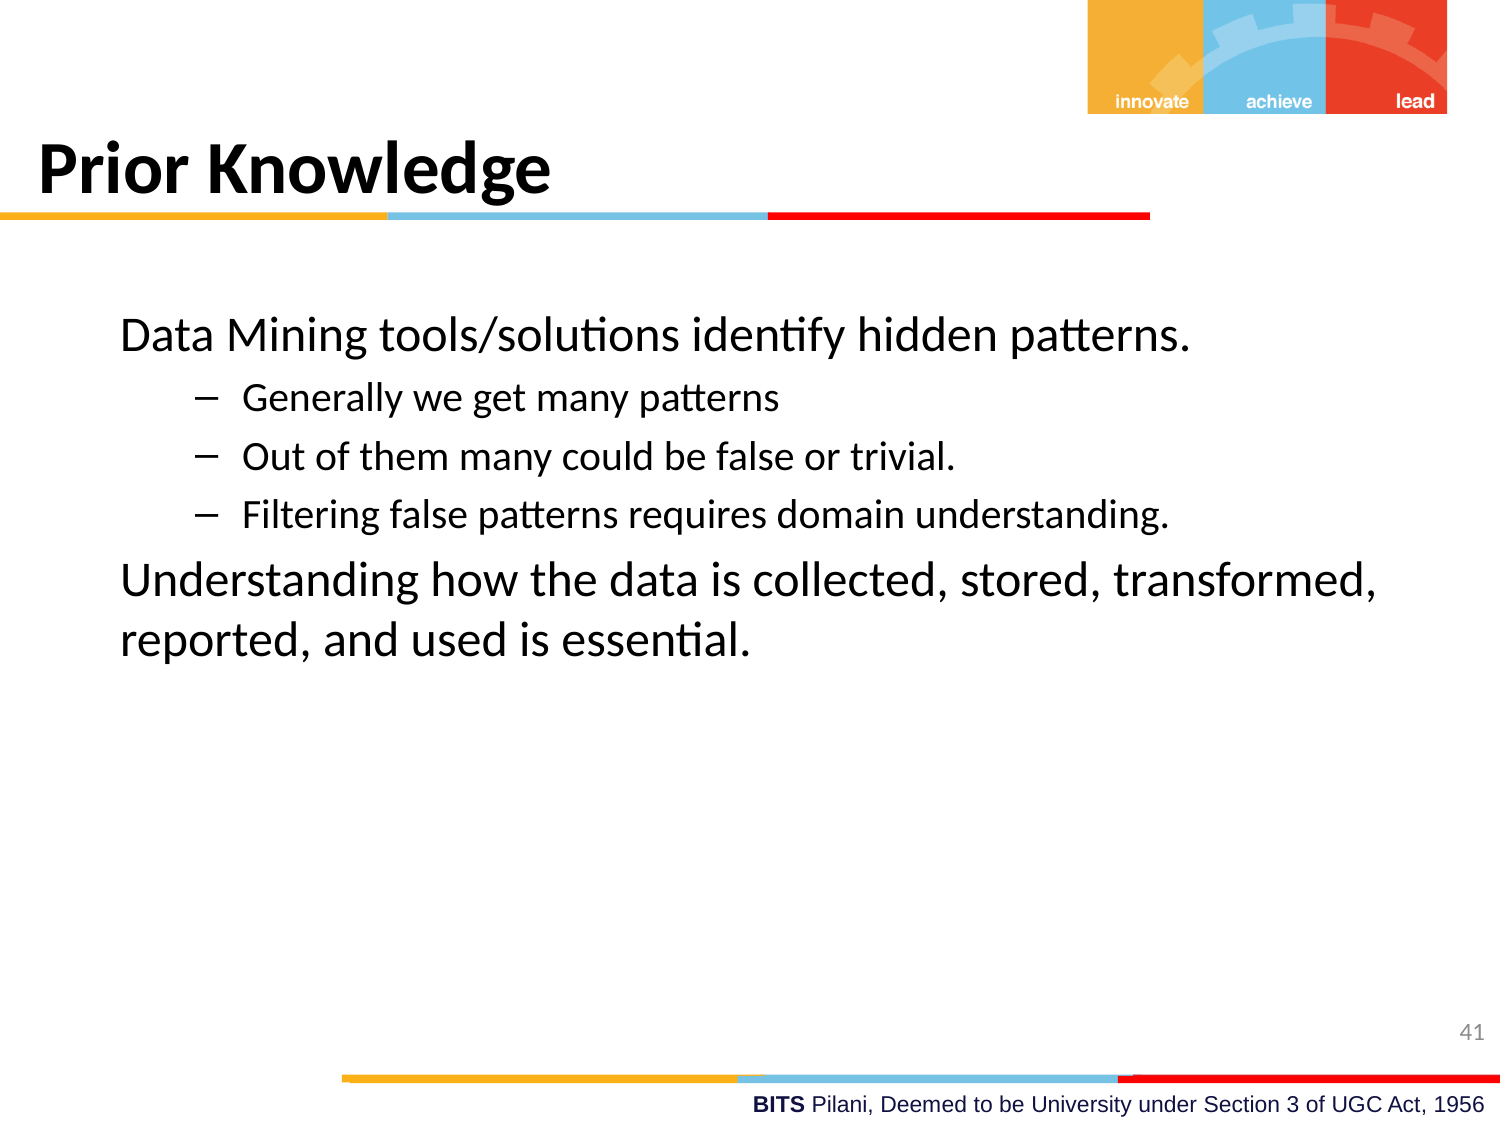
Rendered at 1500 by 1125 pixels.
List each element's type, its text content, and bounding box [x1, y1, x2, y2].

list Data Mining tools/solutions identify hidden patterns. Generally we get many patterns Out of them many could be false or trivial. Filtering false patterns requires domain understanding. Understanding how the data is collected, stored, transformed, reported, and used is essential. [105, 294, 1400, 988]
title Prior Knowledge [23, 129, 952, 209]
slide_number 41 [1149, 1000, 1500, 1061]
picture [1087, 0, 1448, 114]
